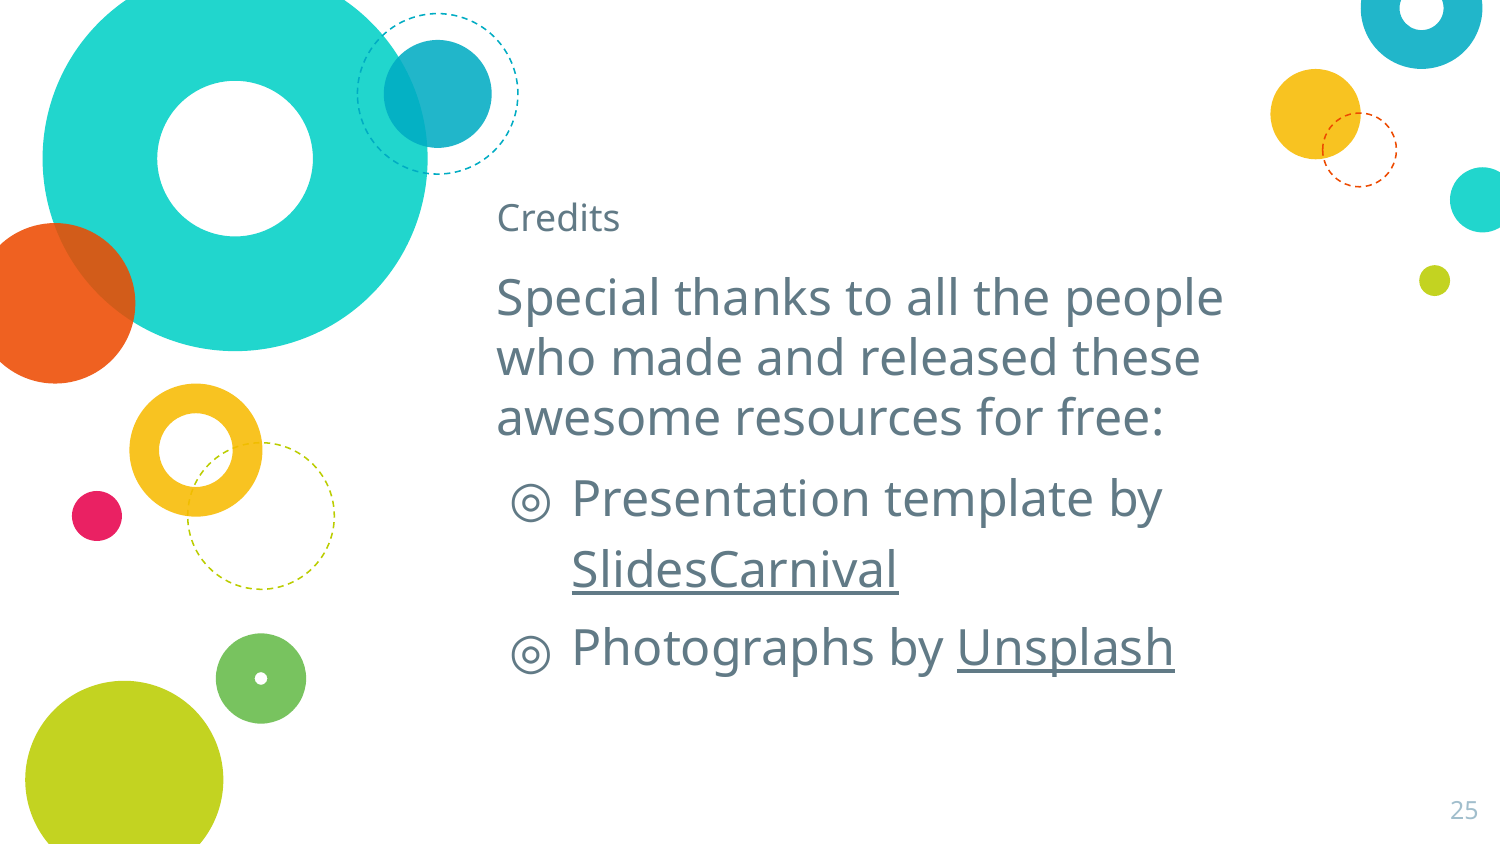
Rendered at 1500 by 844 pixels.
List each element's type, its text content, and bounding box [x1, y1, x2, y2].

title Credits [481, 149, 1347, 250]
list Special thanks to all the people who made and released these awesome resources for free: Presentation template by SlidesCarnival Photographs by Unsplash [481, 250, 1347, 708]
slide_number ‹#› [1416, 779, 1494, 844]
